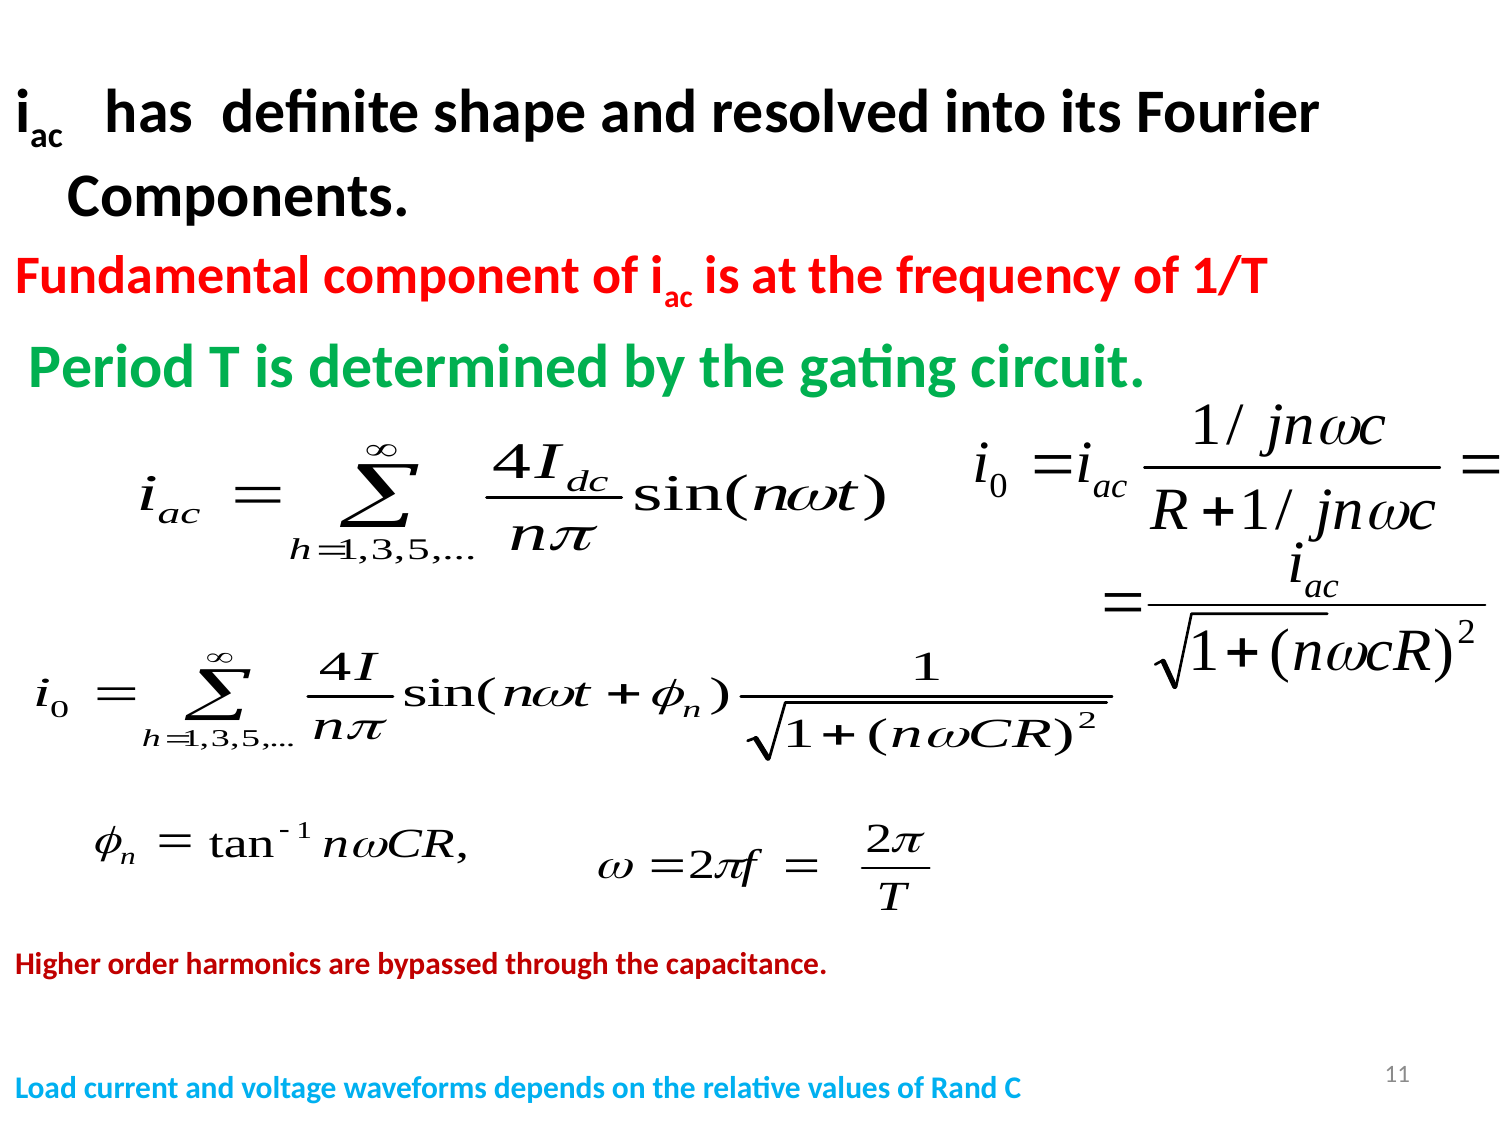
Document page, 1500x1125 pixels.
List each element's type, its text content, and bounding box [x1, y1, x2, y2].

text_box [199, 812, 613, 875]
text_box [1088, 524, 1498, 701]
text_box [126, 424, 899, 576]
list iac has definite shape and resolved into its Fourier Components. Fundamental component of iac is at the frequency of 1/T Period T is determined by the gating circuit. Higher order harmonics are bypassed through the capacitance. Load current and voltage waveforms depends on the relative values of Rand C [0, 62, 1500, 1113]
slide_number 11 [1074, 1042, 1425, 1103]
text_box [24, 637, 1128, 770]
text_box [965, 387, 1500, 553]
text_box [87, 812, 196, 875]
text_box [562, 812, 939, 920]
